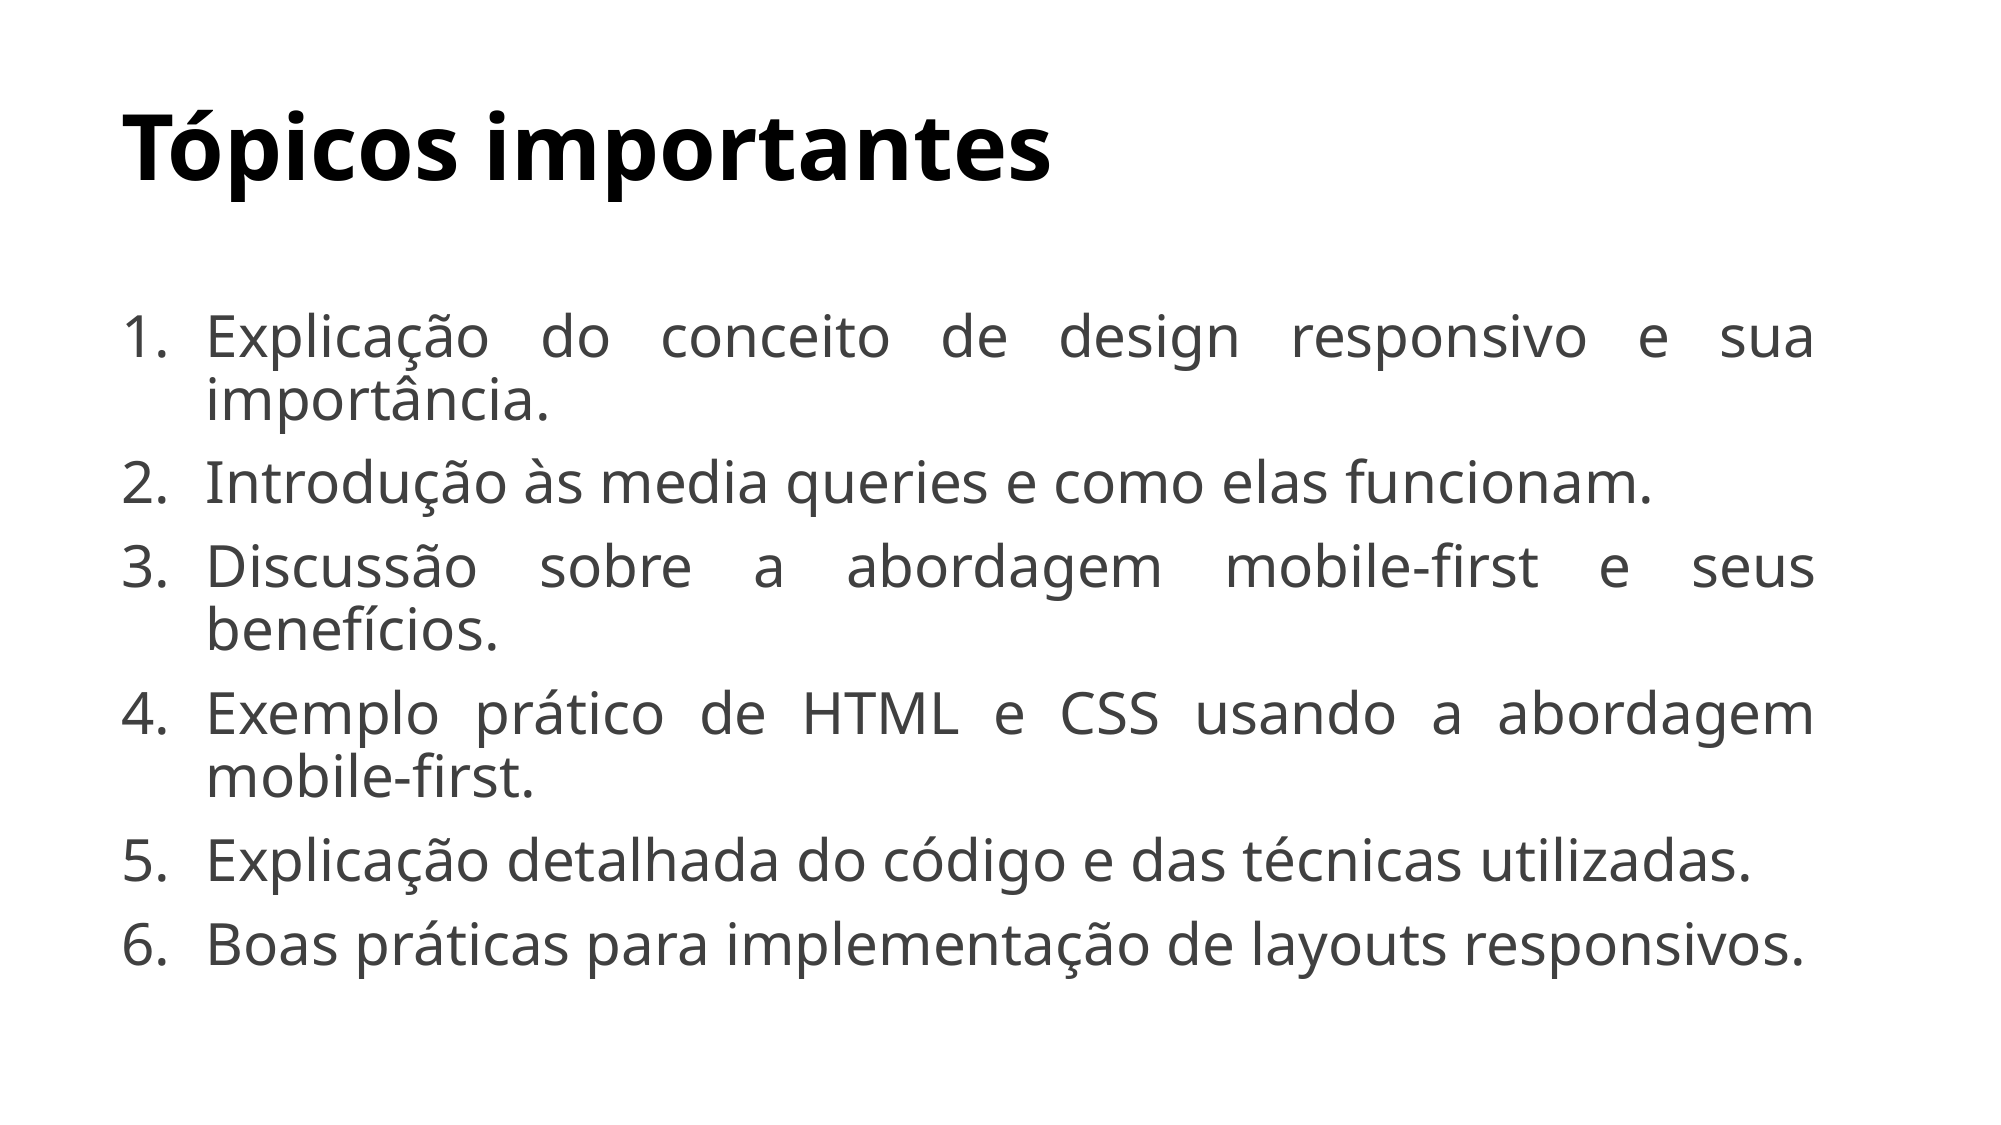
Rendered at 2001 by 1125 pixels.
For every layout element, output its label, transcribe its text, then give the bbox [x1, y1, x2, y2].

title Tópicos importantes [106, 42, 1832, 260]
list Explicação do conceito de design responsivo e sua importância. Introdução às media queries e como elas funcionam. Discussão sobre a abordagem mobile-first e seus benefícios. Exemplo prático de HTML e CSS usando a abordagem mobile-first. Explicação detalhada do código e das técnicas utilizadas. Boas práticas para implementação de layouts responsivos. [106, 299, 1832, 1014]
